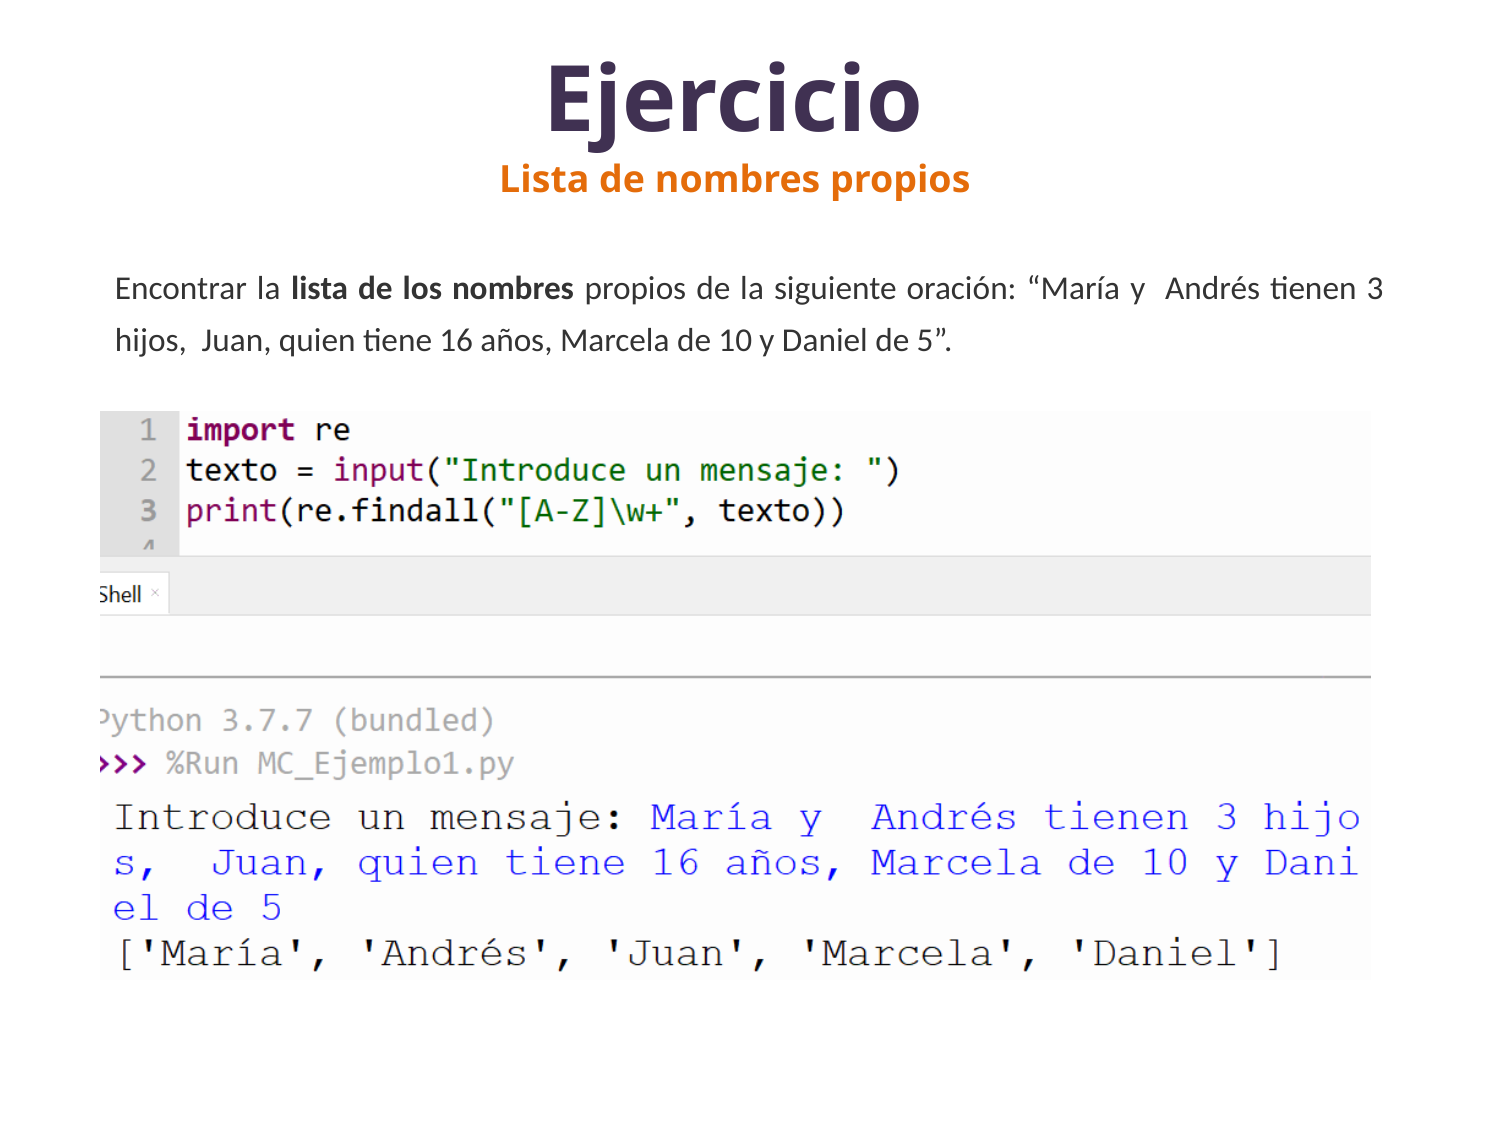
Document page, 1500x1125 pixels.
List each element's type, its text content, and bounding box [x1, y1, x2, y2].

picture [100, 411, 1371, 980]
text_box Lista de nombres propios [191, 140, 1279, 208]
text_box Encontrar la lista de los nombres propios de la siguiente oración: “María y Andrés tienen 3 hijos, Juan, quien tiene 16 años, Marcela de 10 y Daniel de 5”. [100, 246, 1400, 366]
title Ejercicio [47, 0, 1420, 189]
